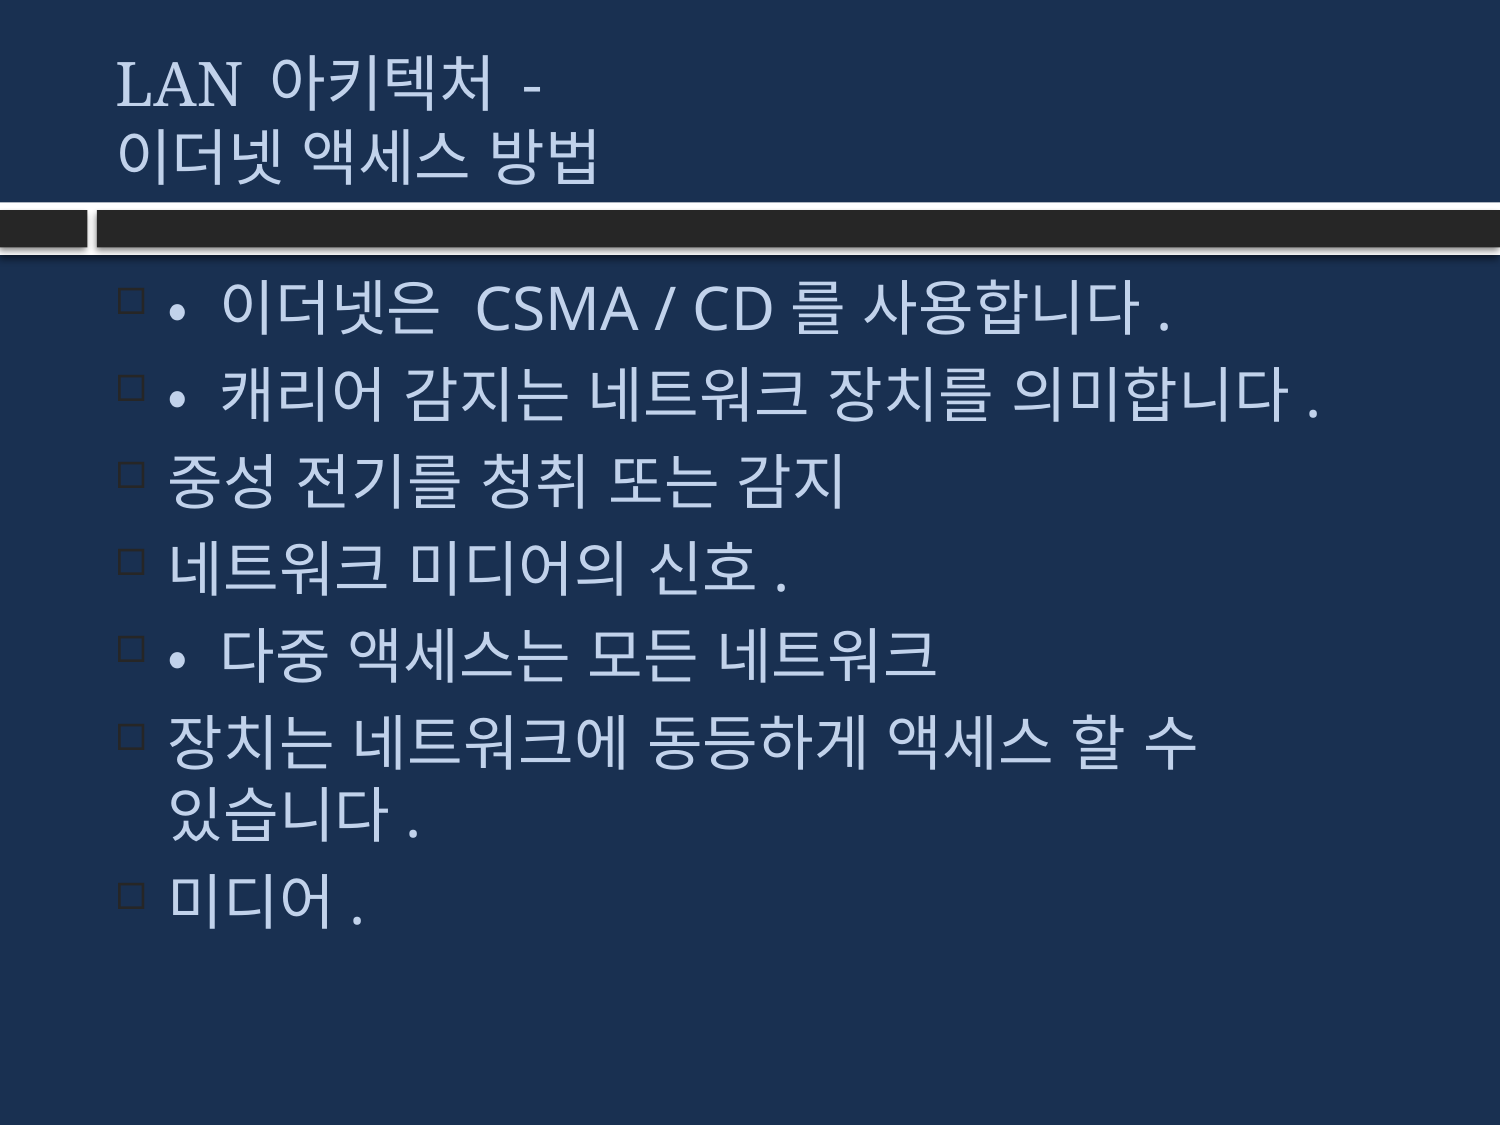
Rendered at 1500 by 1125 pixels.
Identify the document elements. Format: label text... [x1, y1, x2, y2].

title LAN 아키텍처 - 이더넷 액세스 방법 [100, 37, 1438, 200]
list • 이더넷은 CSMA / CD를 사용합니다. • 캐리어 감지는 네트워크 장치를 의미합니다. 중성 전기를 청취 또는 감지 네트워크 미디어의 신호. • 다중 액세스는 모든 네트워크 장치는 네트워크에 동등하게 액세스 할 수 있습니다. 미디어. [100, 262, 1438, 1000]
